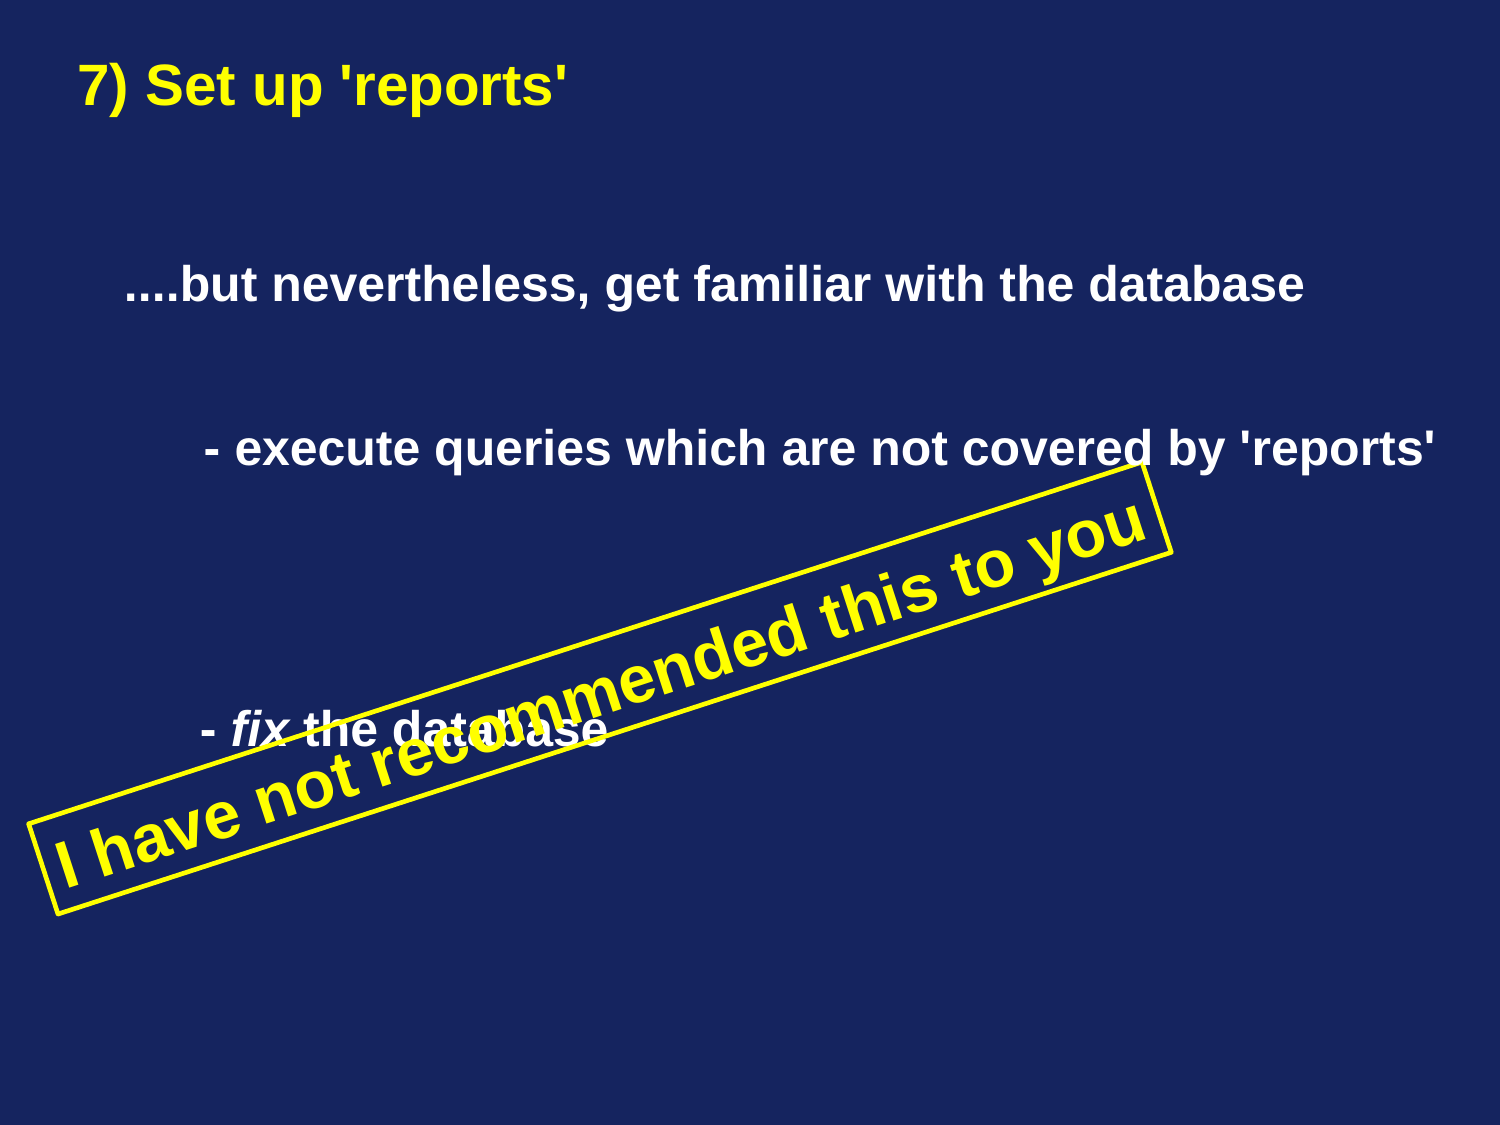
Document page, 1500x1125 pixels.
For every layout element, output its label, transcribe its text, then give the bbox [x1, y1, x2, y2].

text_box - execute queries which are not covered by 'reports' [188, 408, 1452, 484]
text_box - fix the database [523, 731, 624, 764]
text_box ....but nevertheless, get familiar with the database [108, 243, 1412, 319]
text_box - fix the database [184, 688, 443, 764]
text_box I have not recommended this to you [28, 484, 1172, 915]
text_box 7) Set up 'reports' [62, 39, 1178, 125]
